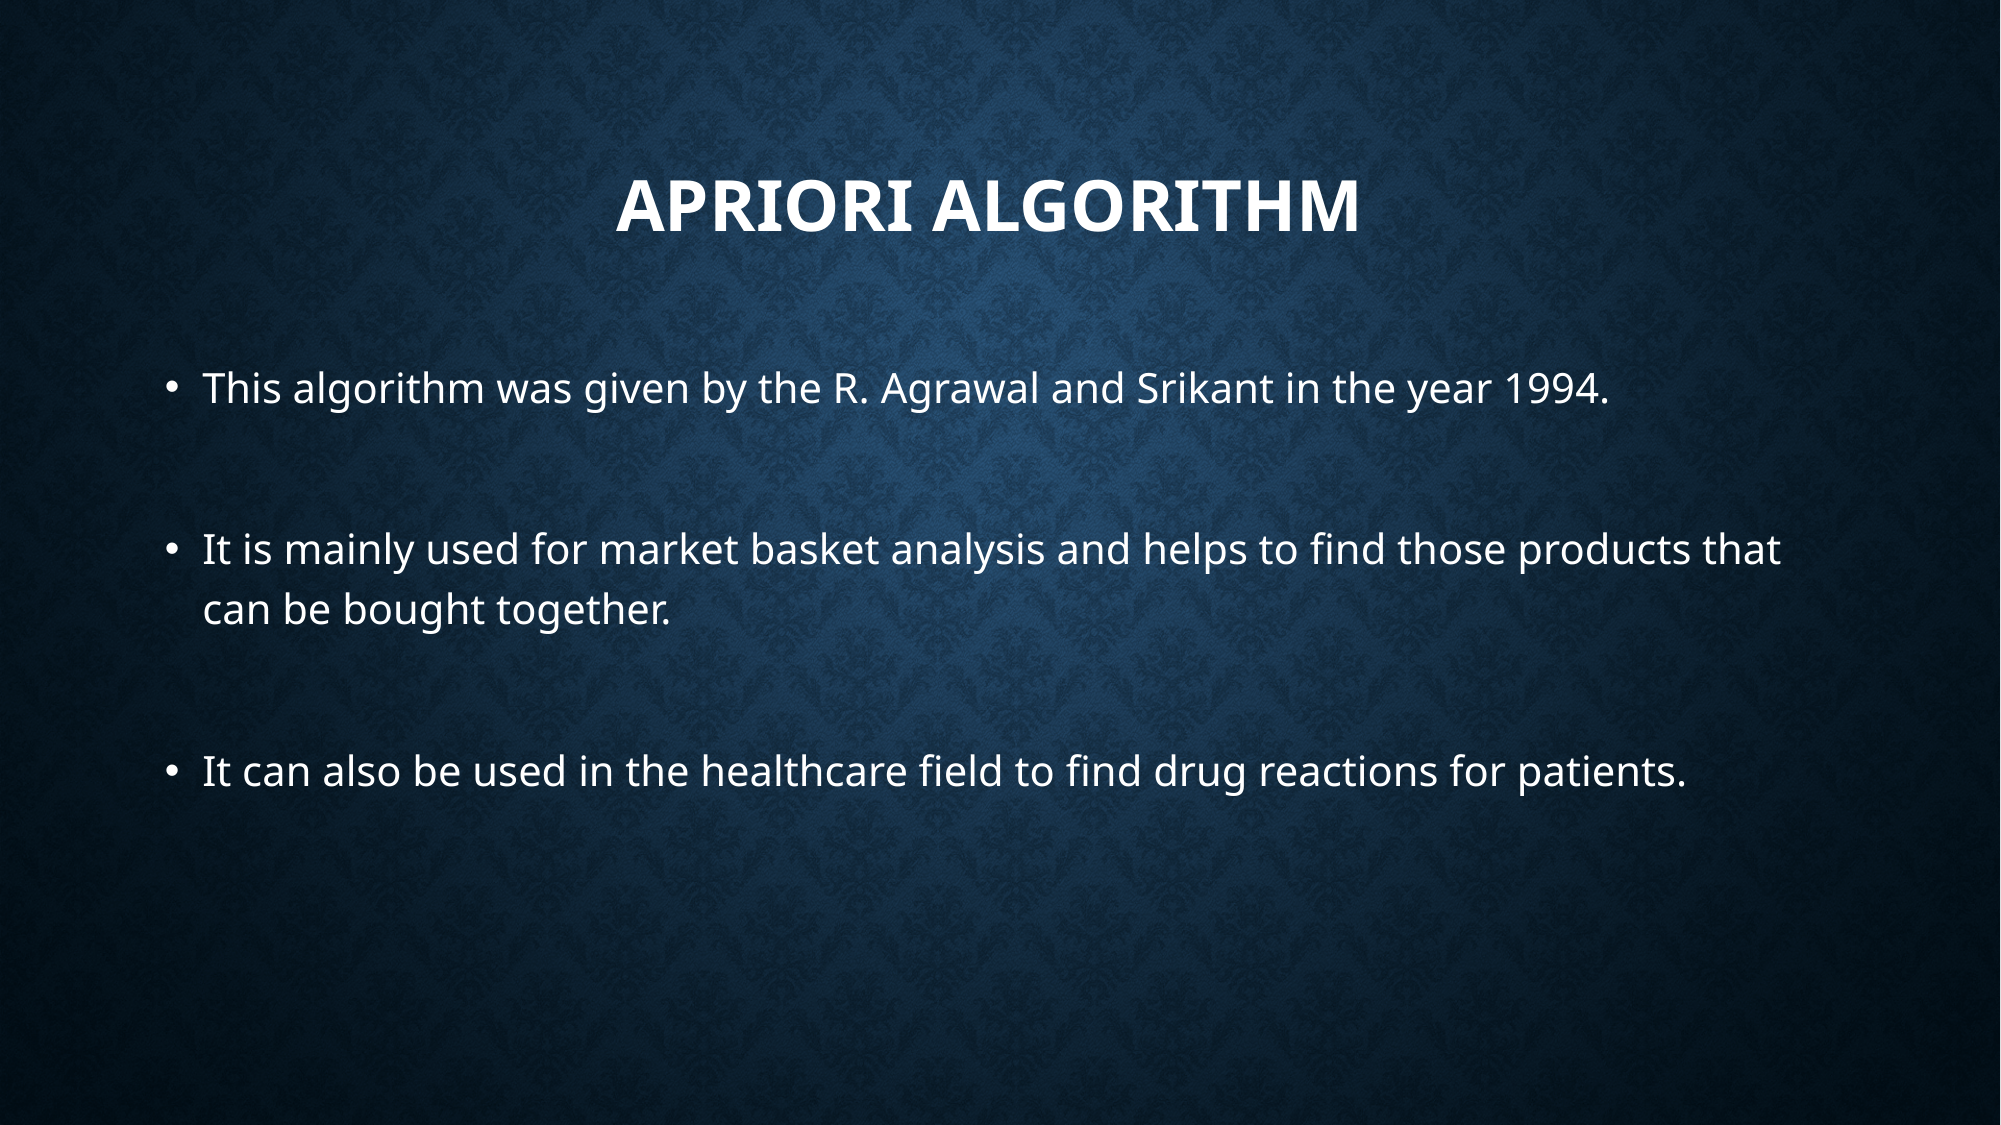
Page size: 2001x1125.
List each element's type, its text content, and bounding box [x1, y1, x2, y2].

list This algorithm was given by the R. Agrawal and Srikant in the year 1994. It is mainly used for market basket analysis and helps to find those products that can be bought together. It can also be used in the healthcare field to find drug reactions for patients. [149, 343, 1849, 950]
title Apriori Algorithm [149, 99, 1849, 318]
